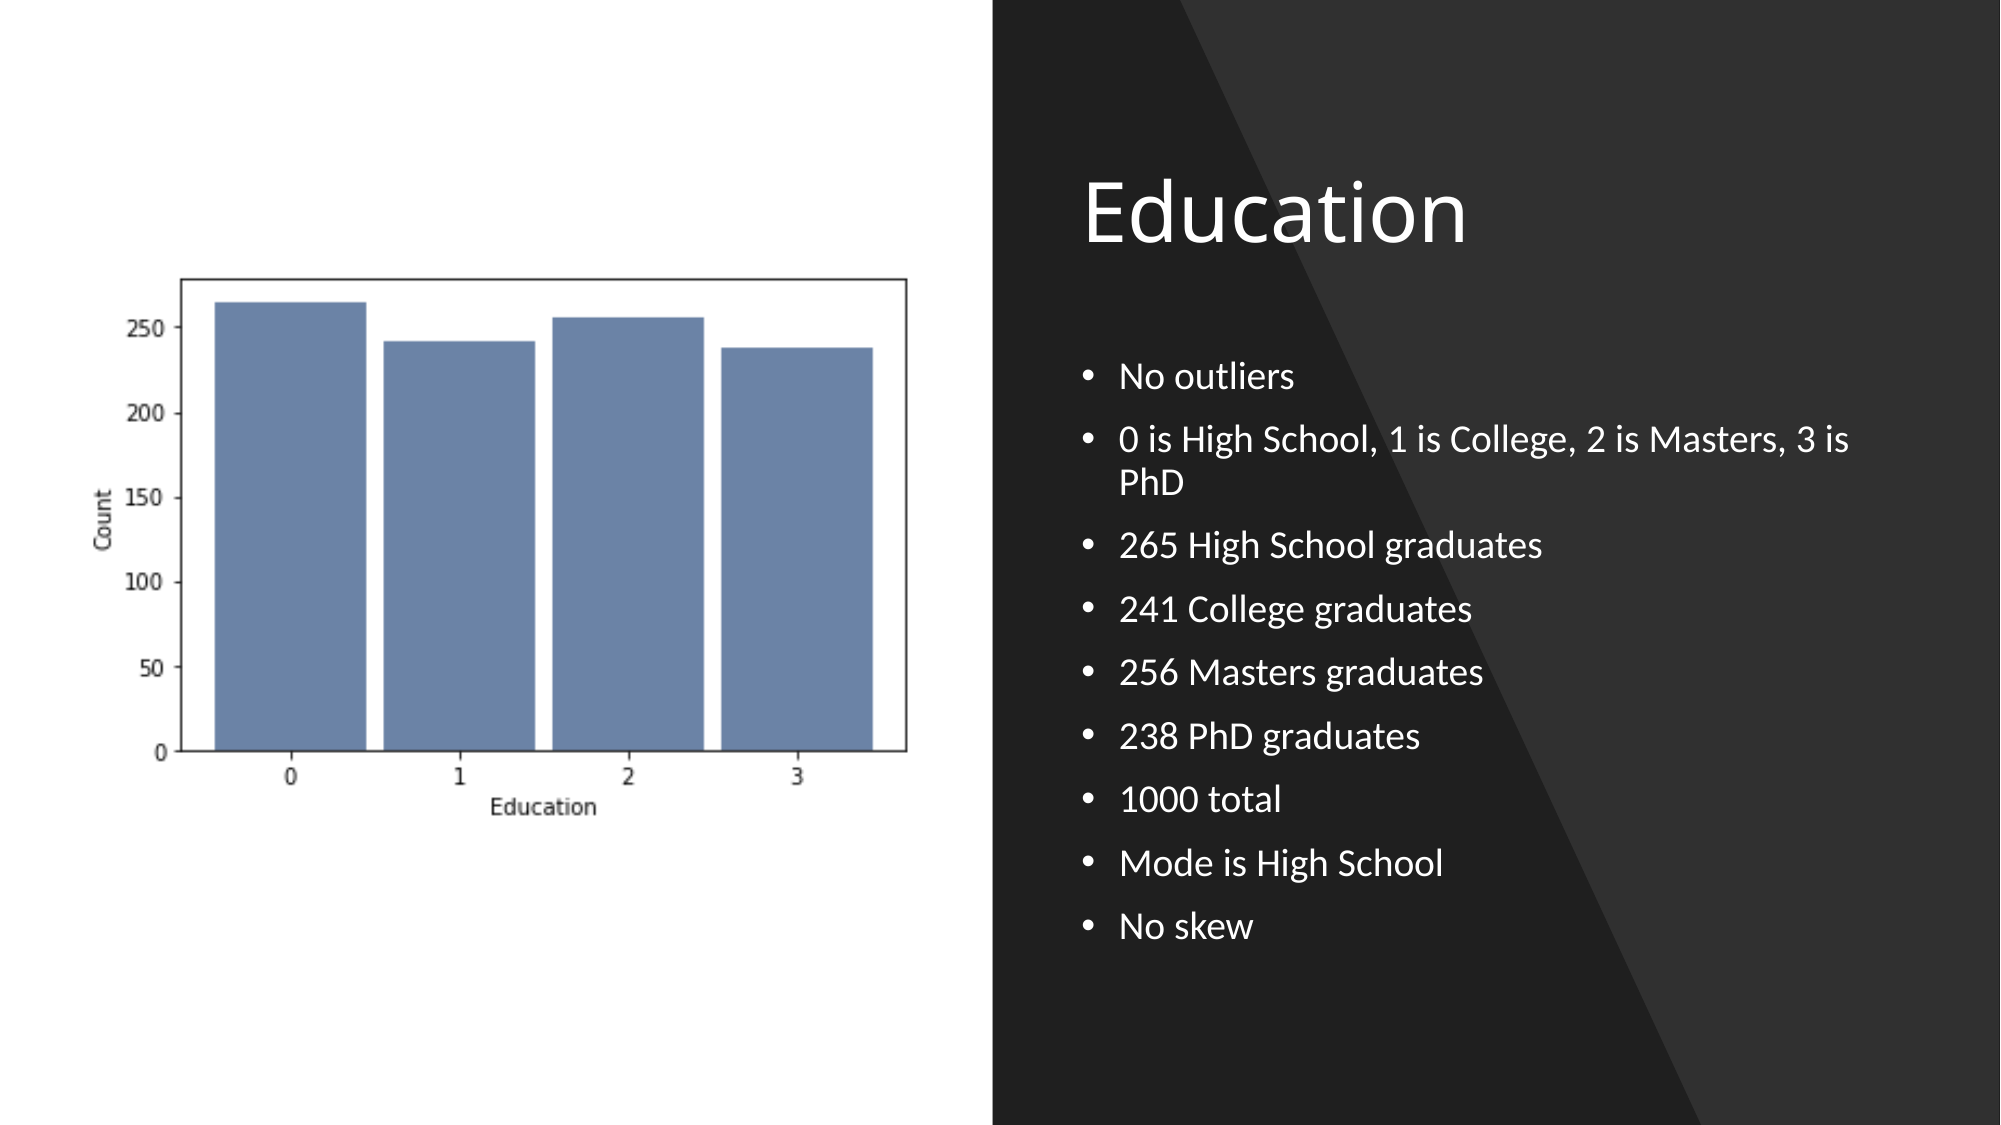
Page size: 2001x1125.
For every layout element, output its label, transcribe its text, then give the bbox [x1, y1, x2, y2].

text_box [0, 0, 991, 1125]
list No outliers 0 is High School, 1 is College, 2 is Masters, 3 is PhD 265 High School graduates 241 College graduates 256 Masters graduates 238 PhD graduates 1000 total Mode is High School No skew [1066, 348, 1908, 967]
picture [79, 266, 921, 833]
text_box [1182, 0, 2000, 1125]
text_box [991, 0, 1703, 1125]
title Education [1066, 105, 1908, 326]
